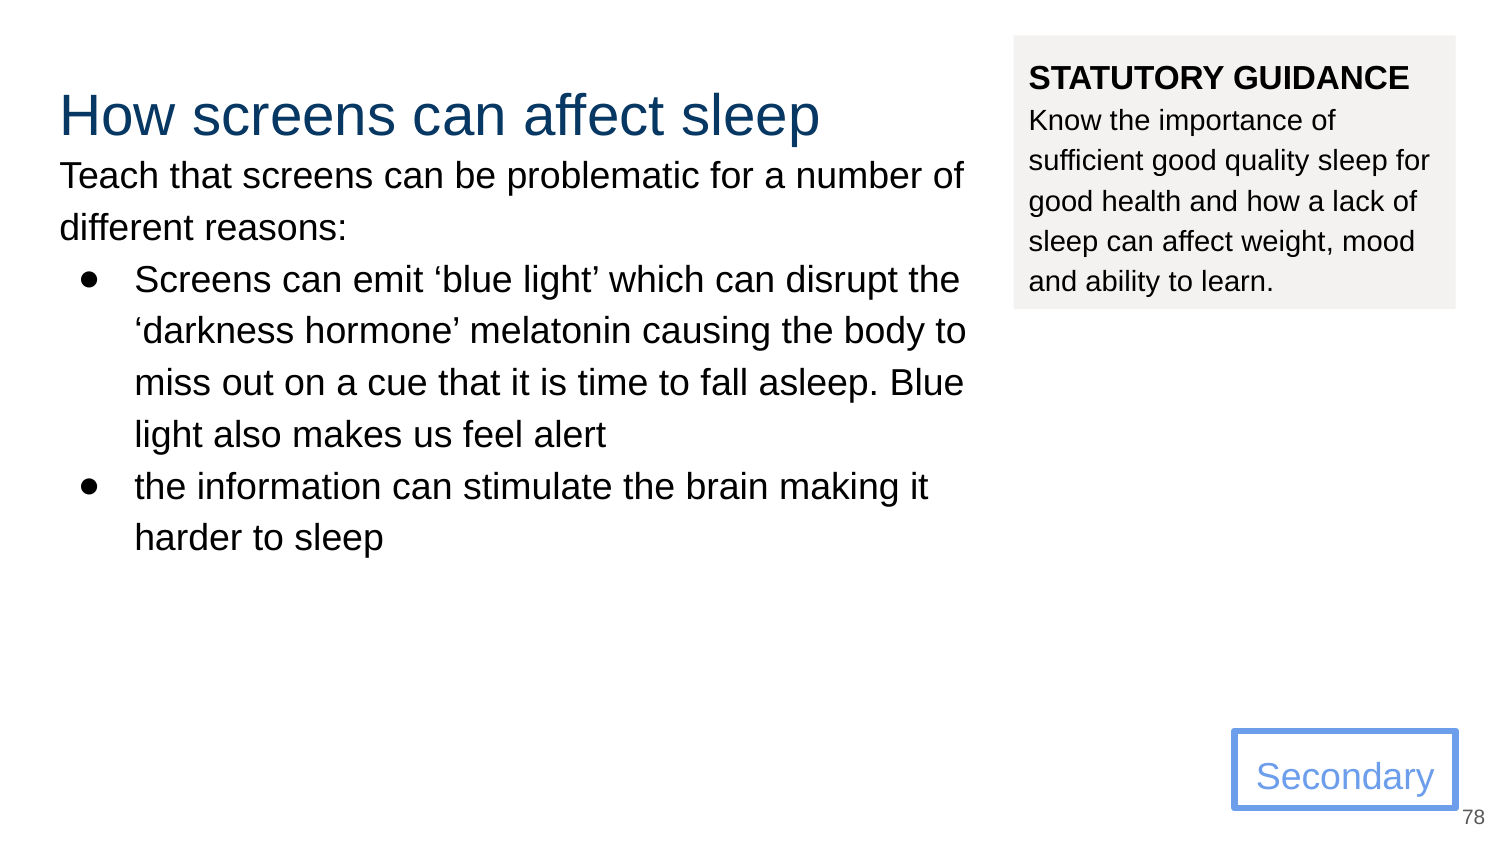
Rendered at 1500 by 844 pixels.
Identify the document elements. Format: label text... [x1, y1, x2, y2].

list STATUTORY GUIDANCE Know the importance of sufficient good quality sleep for good health and how a lack of sleep can affect weight, mood and ability to learn. [1013, 35, 1456, 310]
title How screens can affect sleep [44, 35, 1007, 129]
text_box Secondary [1234, 730, 1456, 809]
list Teach that screens can be problematic for a number of different reasons: Screens can emit ‘blue light’ which can disrupt the ‘darkness hormone’ melatonin causing the body to miss out on a cue that it is time to fall asleep. Blue light also makes us feel alert the information can stimulate the brain making it harder to sleep [44, 129, 1007, 731]
slide_number ‹#› [1441, 788, 1500, 844]
